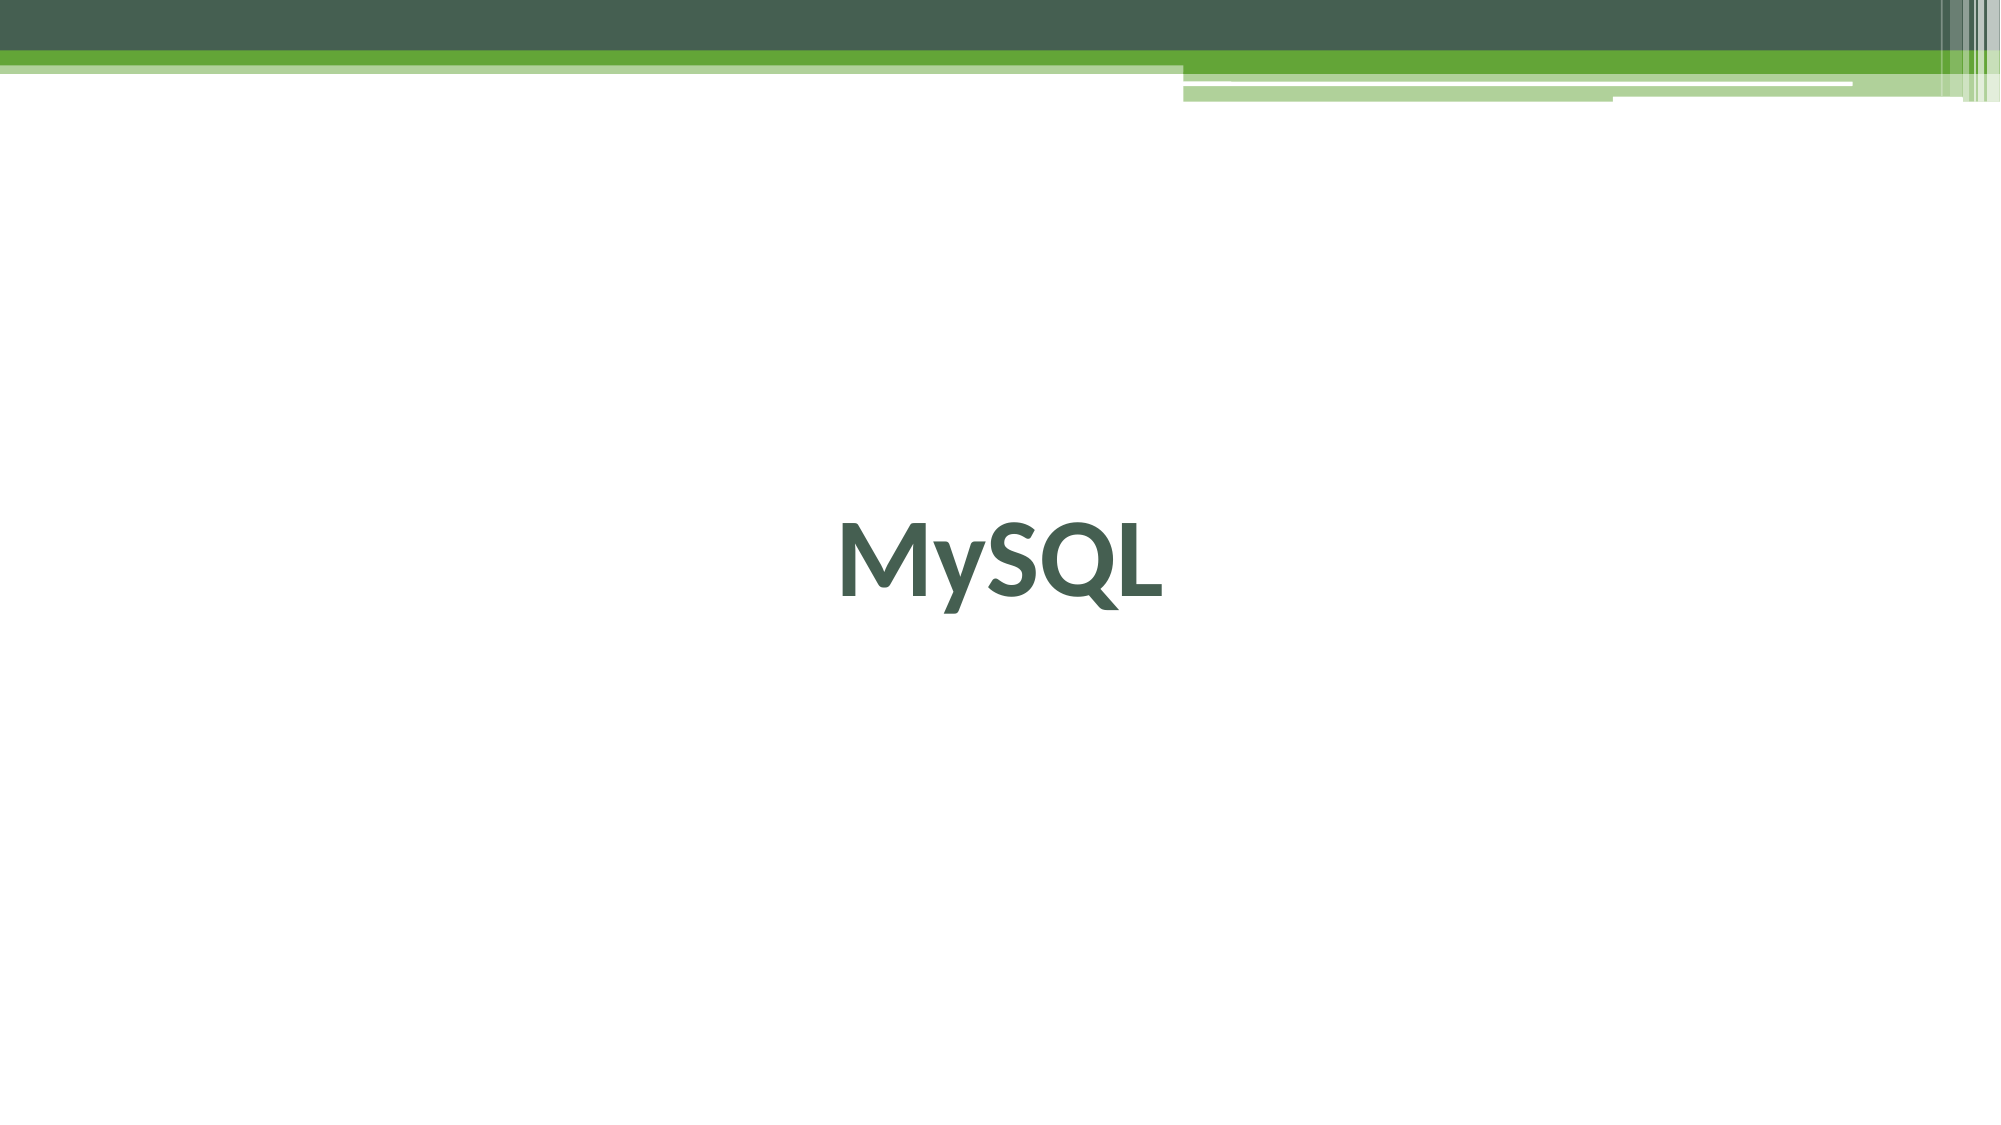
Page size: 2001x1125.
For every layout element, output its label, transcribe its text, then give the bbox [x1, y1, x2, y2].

title MySQL [99, 188, 1900, 780]
